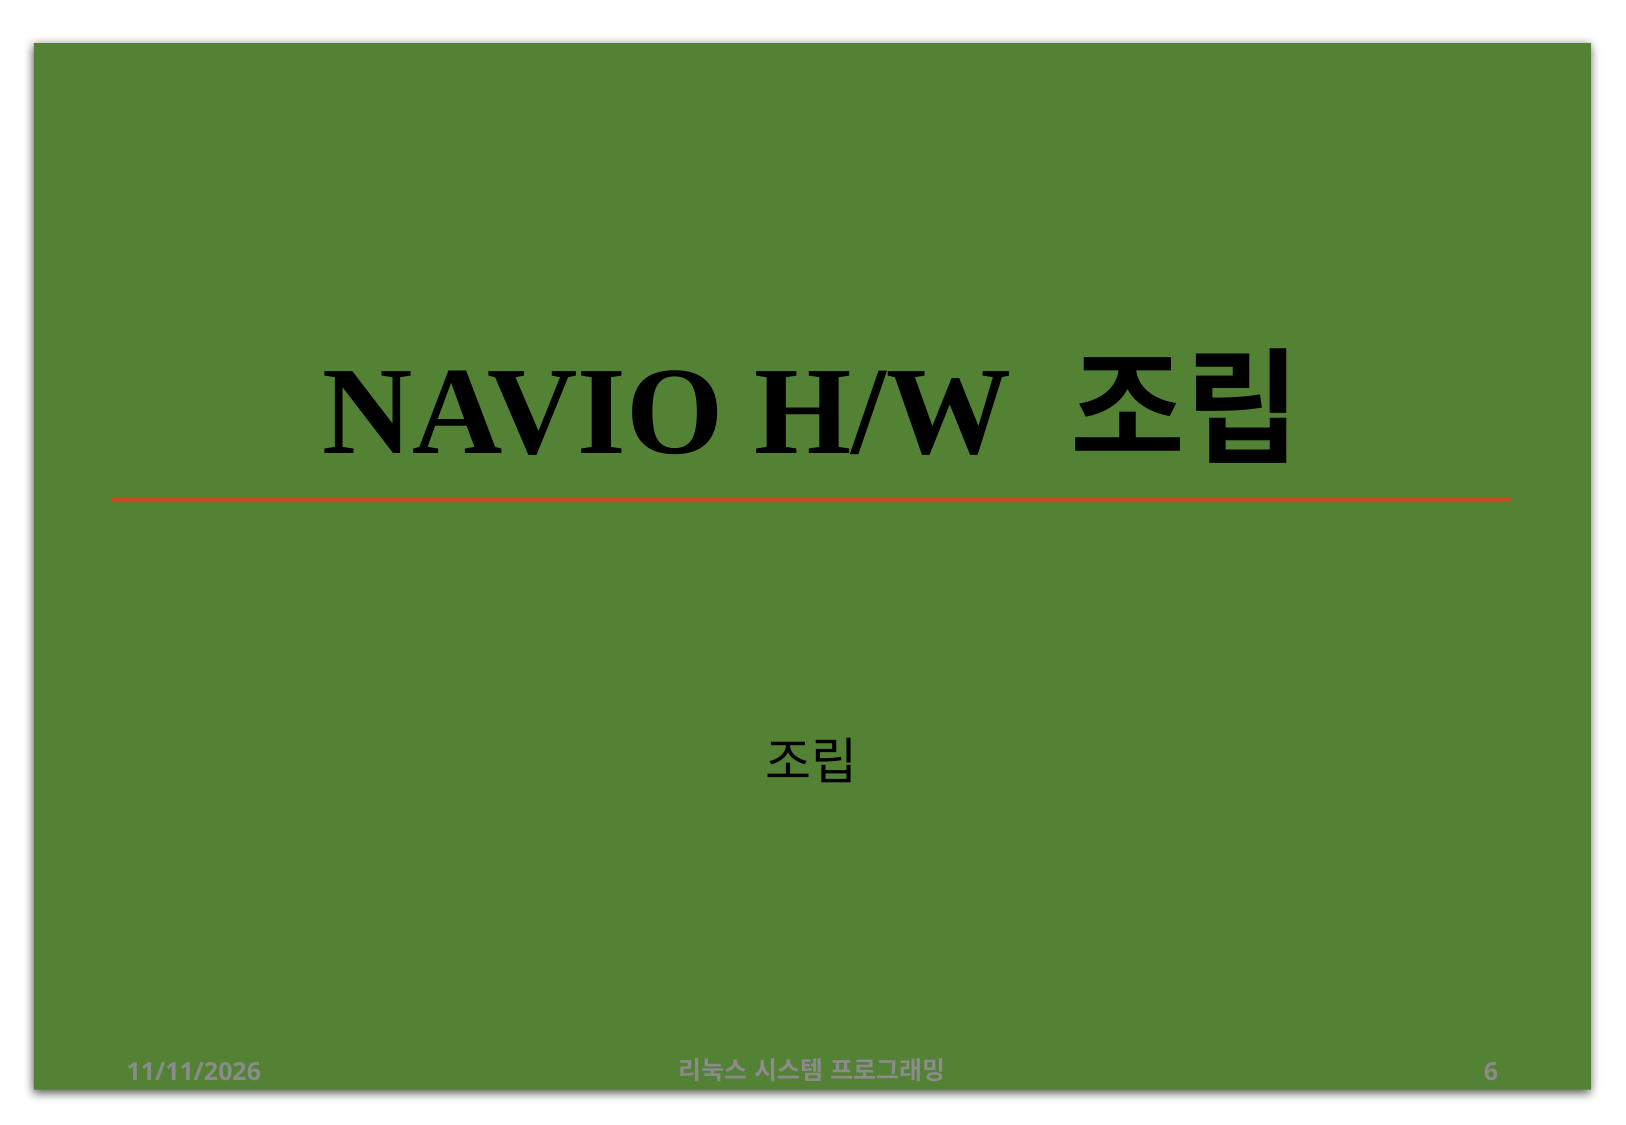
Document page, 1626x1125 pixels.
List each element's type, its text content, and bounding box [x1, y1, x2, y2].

slide_number 6 [1433, 1042, 1514, 1103]
title NAVIO H/W 조립 [110, 325, 1513, 500]
footer 리눅스 시스템 프로그래밍 [538, 1042, 1087, 1103]
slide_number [111, 1042, 303, 1103]
list 조립 [110, 520, 1513, 999]
